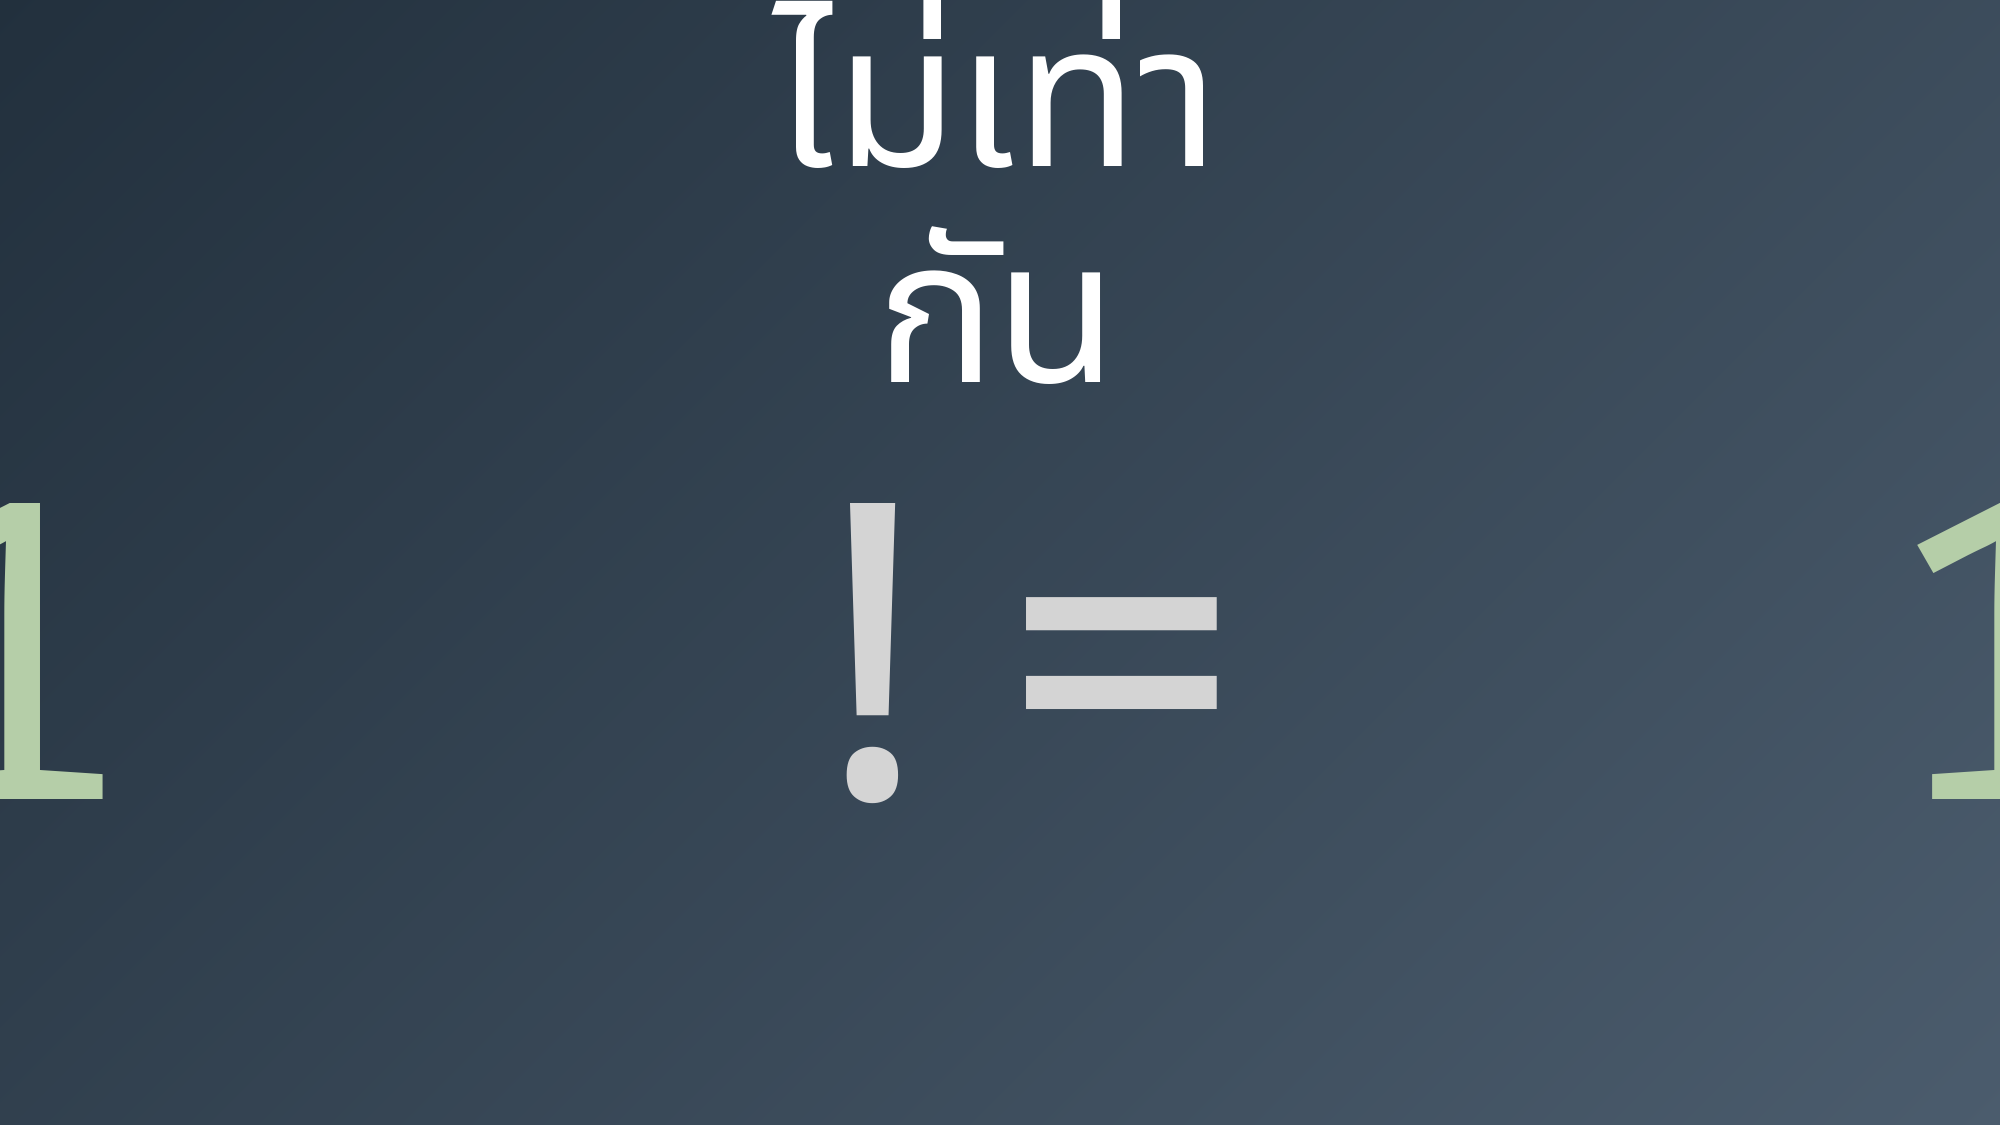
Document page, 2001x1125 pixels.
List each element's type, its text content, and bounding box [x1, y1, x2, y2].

text_box ไม่เท่ากัน [702, 80, 1293, 339]
text_box 1 1 [0, 377, 733, 890]
text_box 1 1 [1261, 377, 2000, 890]
text_box != [733, 377, 1261, 890]
